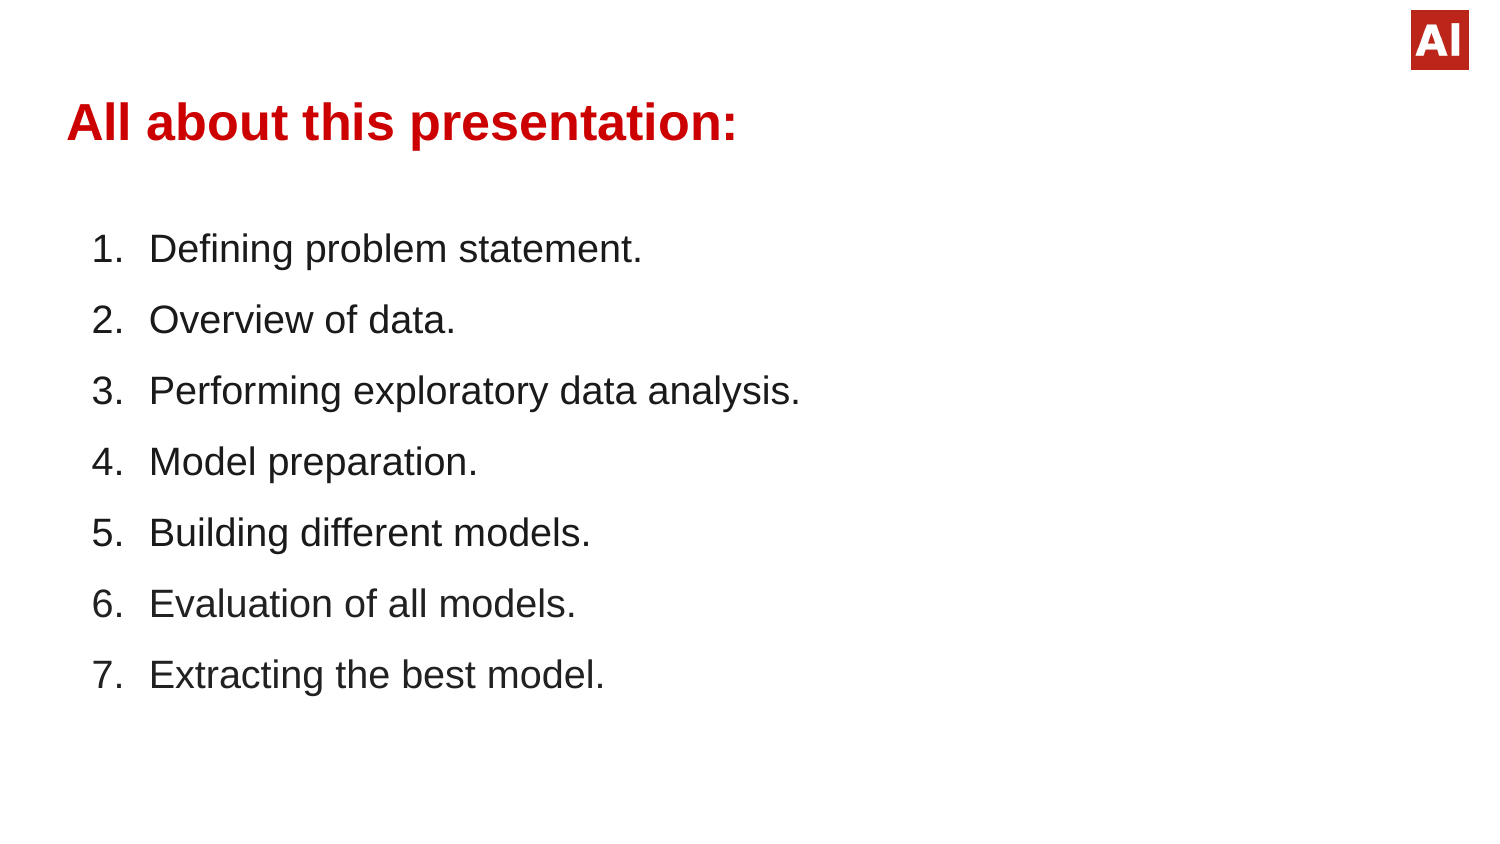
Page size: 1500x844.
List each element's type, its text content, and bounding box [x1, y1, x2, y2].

title All about this presentation: [51, 72, 1449, 167]
picture [1411, 10, 1469, 70]
list Defining problem statement. Overview of data. Performing exploratory data analysis. Model preparation. Building different models. Evaluation of all models. Extracting the best model. [58, 184, 1457, 745]
